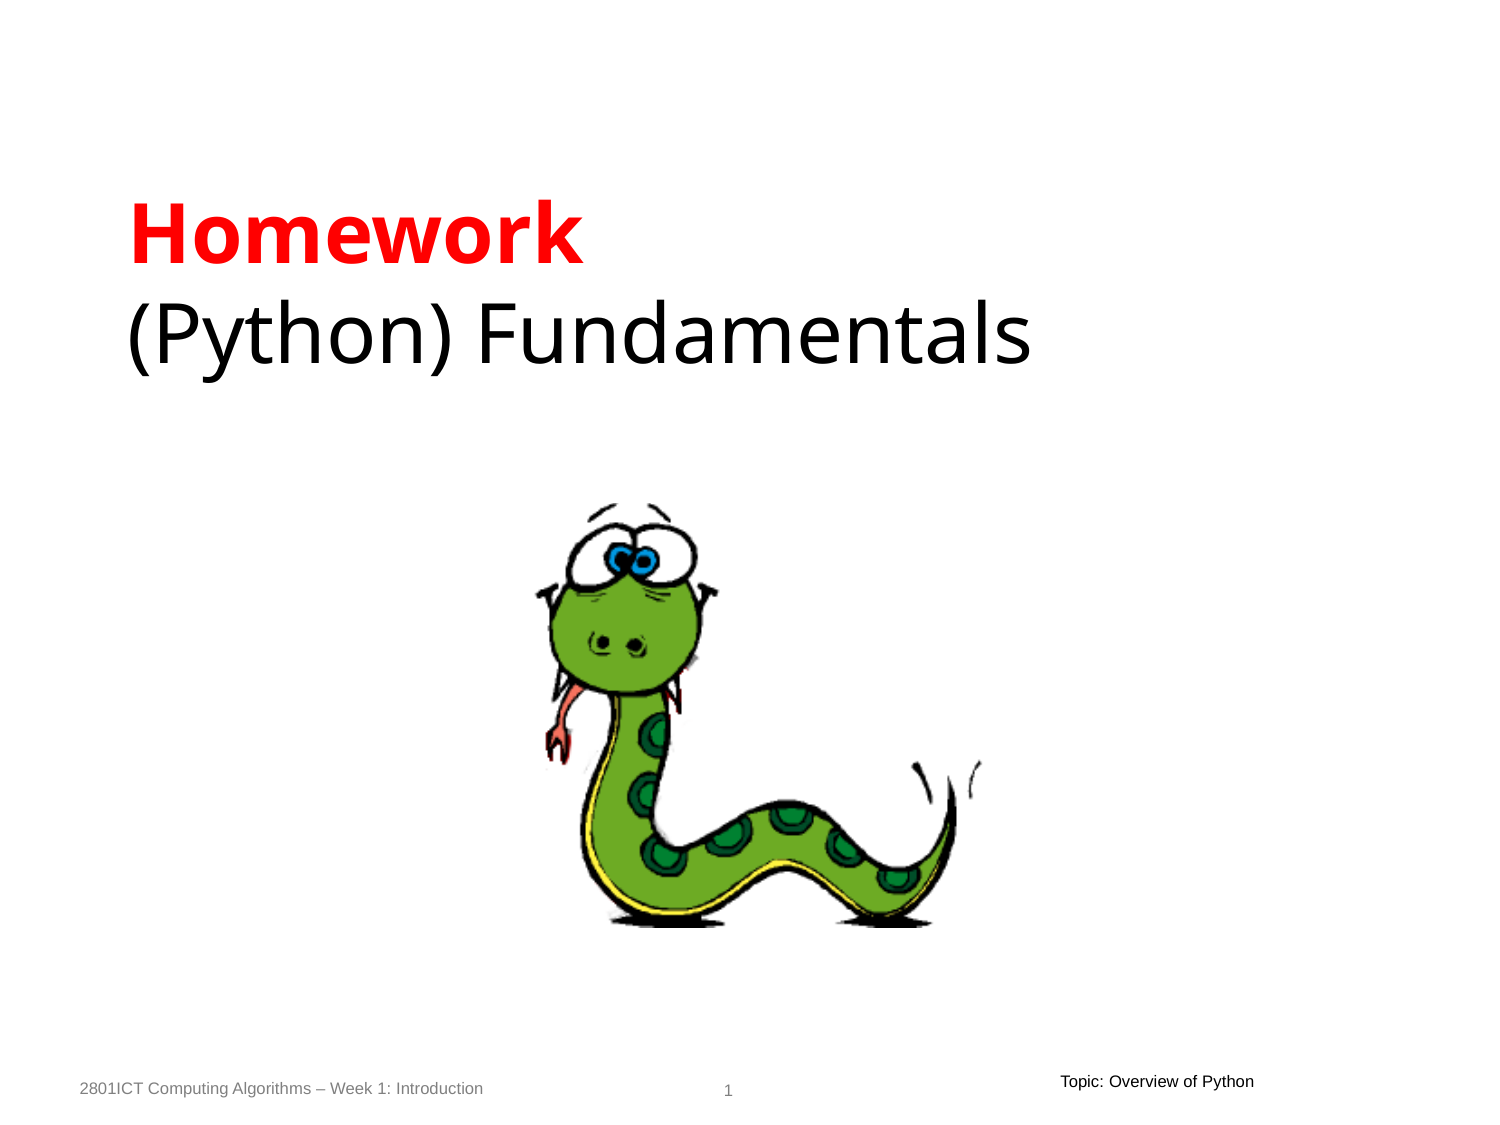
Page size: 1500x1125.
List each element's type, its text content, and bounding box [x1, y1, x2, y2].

picture [501, 503, 984, 928]
text_box Topic: Overview of Python [1045, 1070, 1270, 1097]
text_box Homework (Python) Fundamentals [112, 162, 1388, 388]
